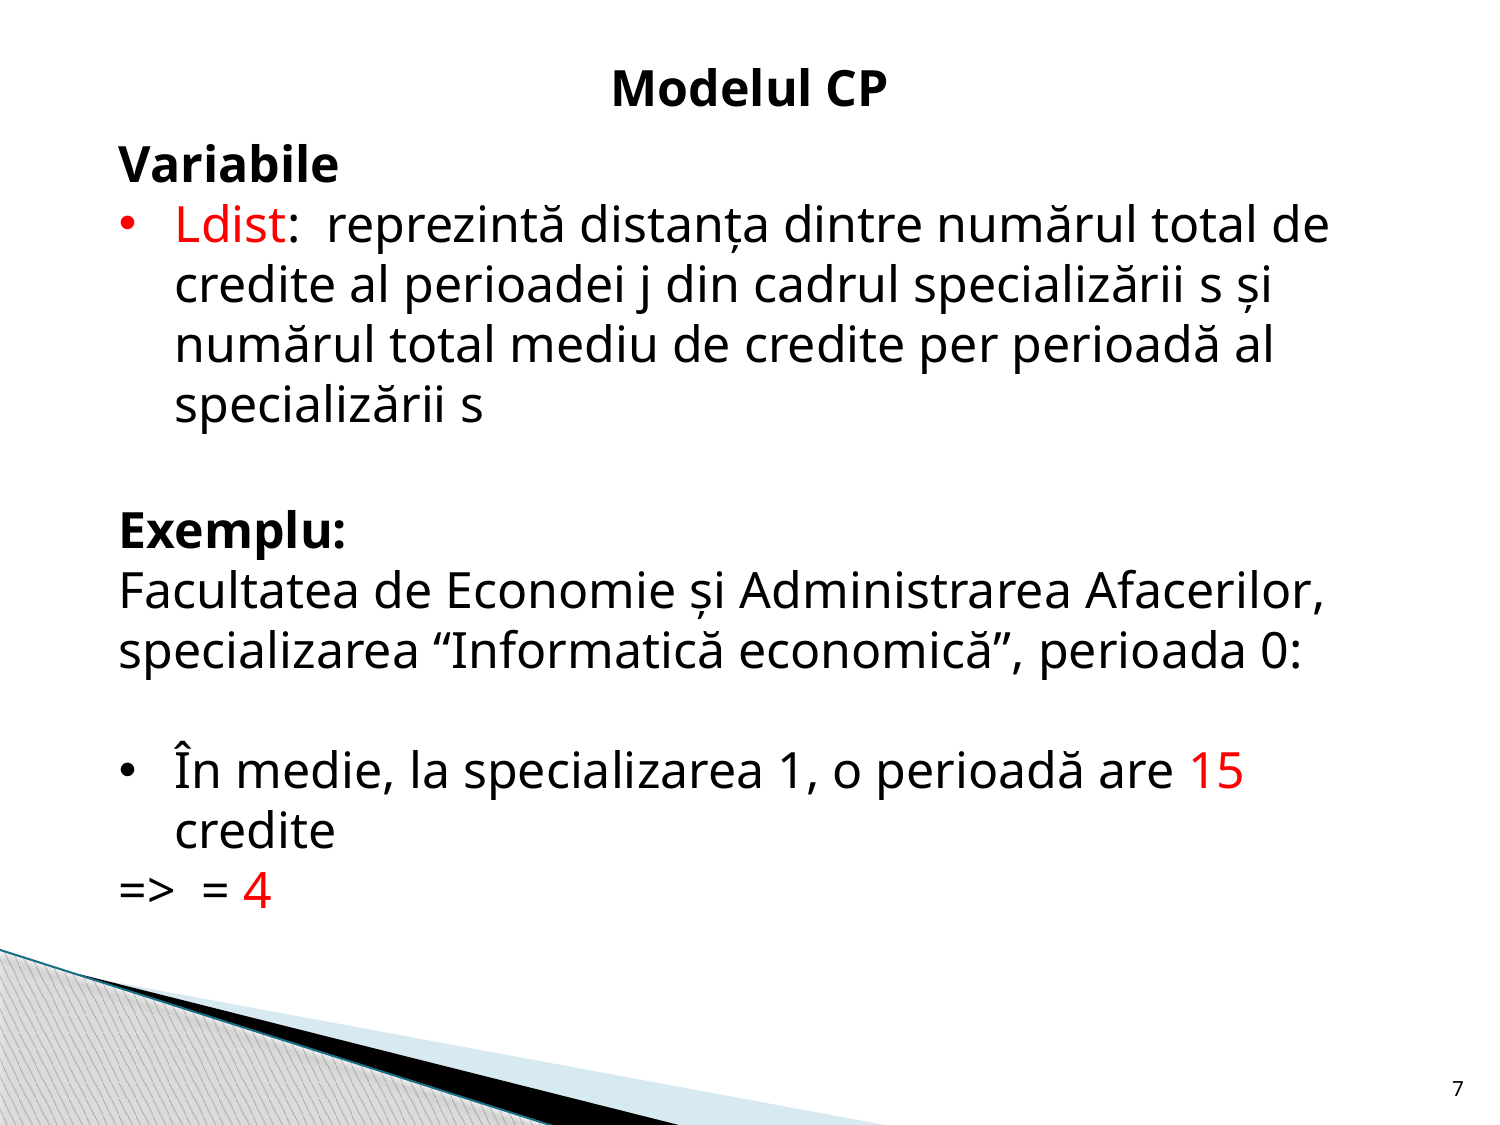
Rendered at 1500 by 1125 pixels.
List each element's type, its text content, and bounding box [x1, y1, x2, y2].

slide_number 7 [1418, 1051, 1479, 1112]
text_box Modelul CP [141, 19, 1359, 124]
